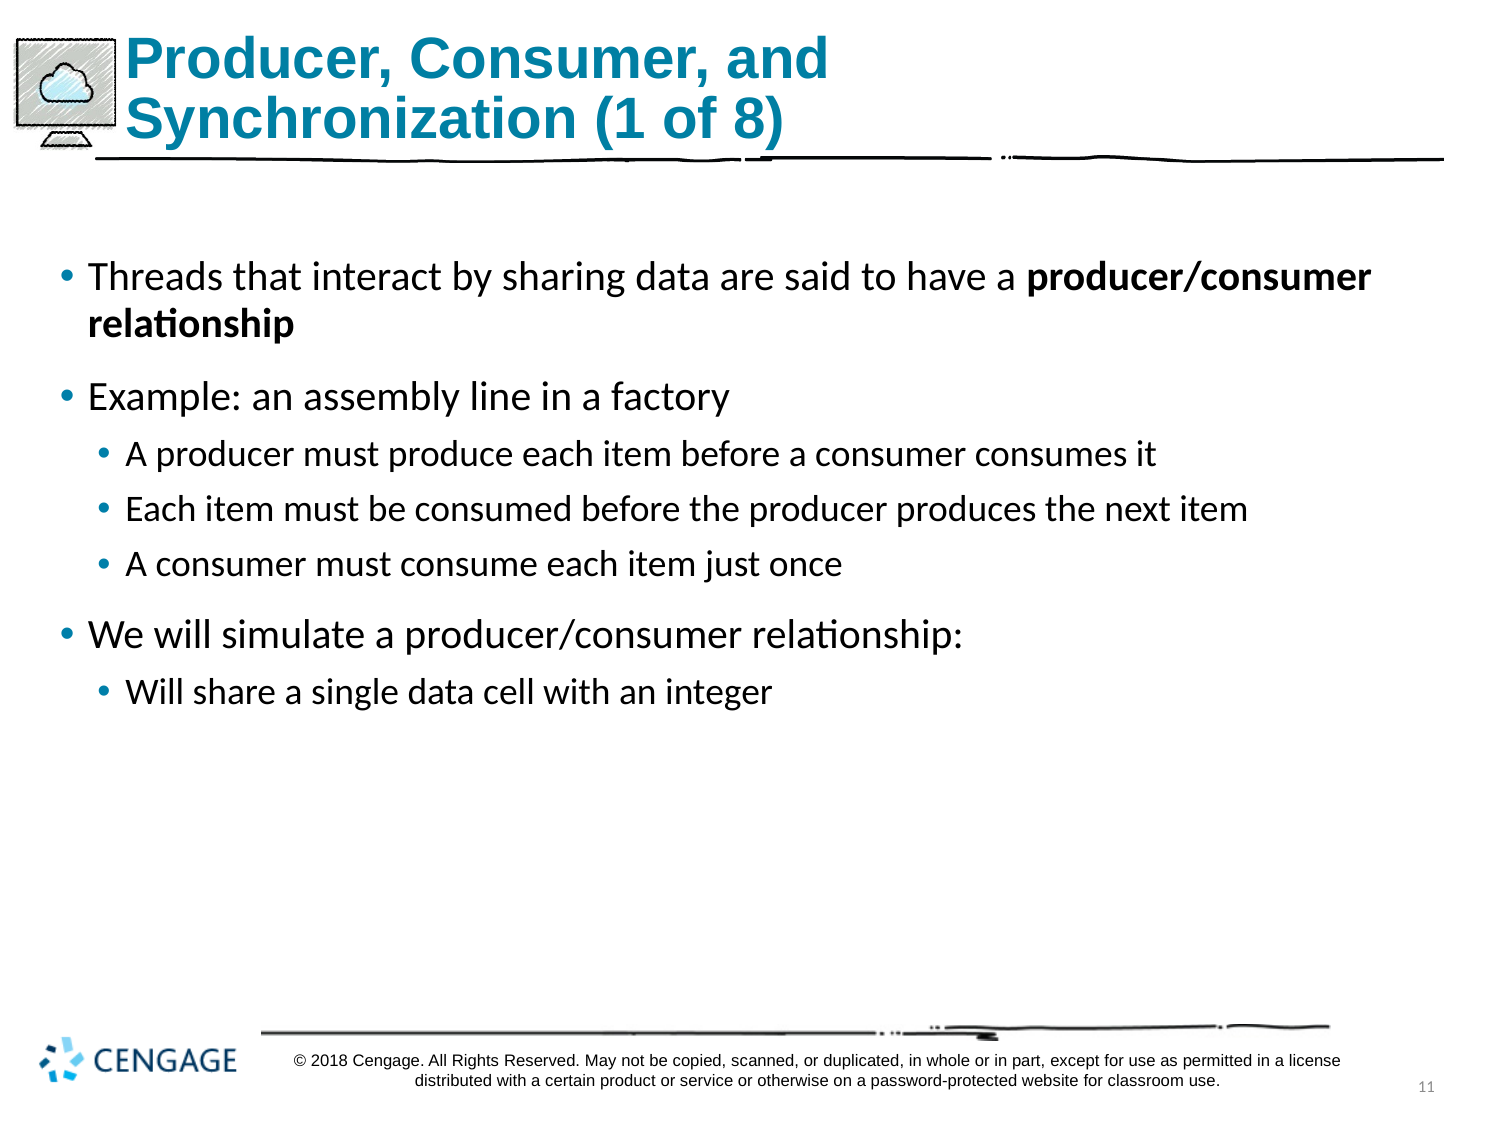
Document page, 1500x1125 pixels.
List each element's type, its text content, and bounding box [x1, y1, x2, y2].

title Producer, Consumer, and Synchronization (1 of 8) [125, 30, 1138, 152]
picture [13, 36, 117, 151]
picture [95, 155, 1444, 163]
footer © 2018 Cengage. All Rights Reserved. May not be copied, scanned, or duplicated, in whole or in part, except for use as permitted in a license distributed with a certain product or service or otherwise on a password-protected website for classroom use. [262, 1050, 1375, 1091]
picture [19, 1023, 249, 1095]
picture [261, 1024, 1331, 1041]
list Threads that interact by sharing data are said to have a producer/consumer relationship Example: an assembly line in a factory A producer must produce each item before a consumer consumes it Each item must be consumed before the producer produces the next item A consumer must consume each item just once We will simulate a producer/consumer relationship: Will share a single data cell with an integer [59, 252, 1441, 718]
